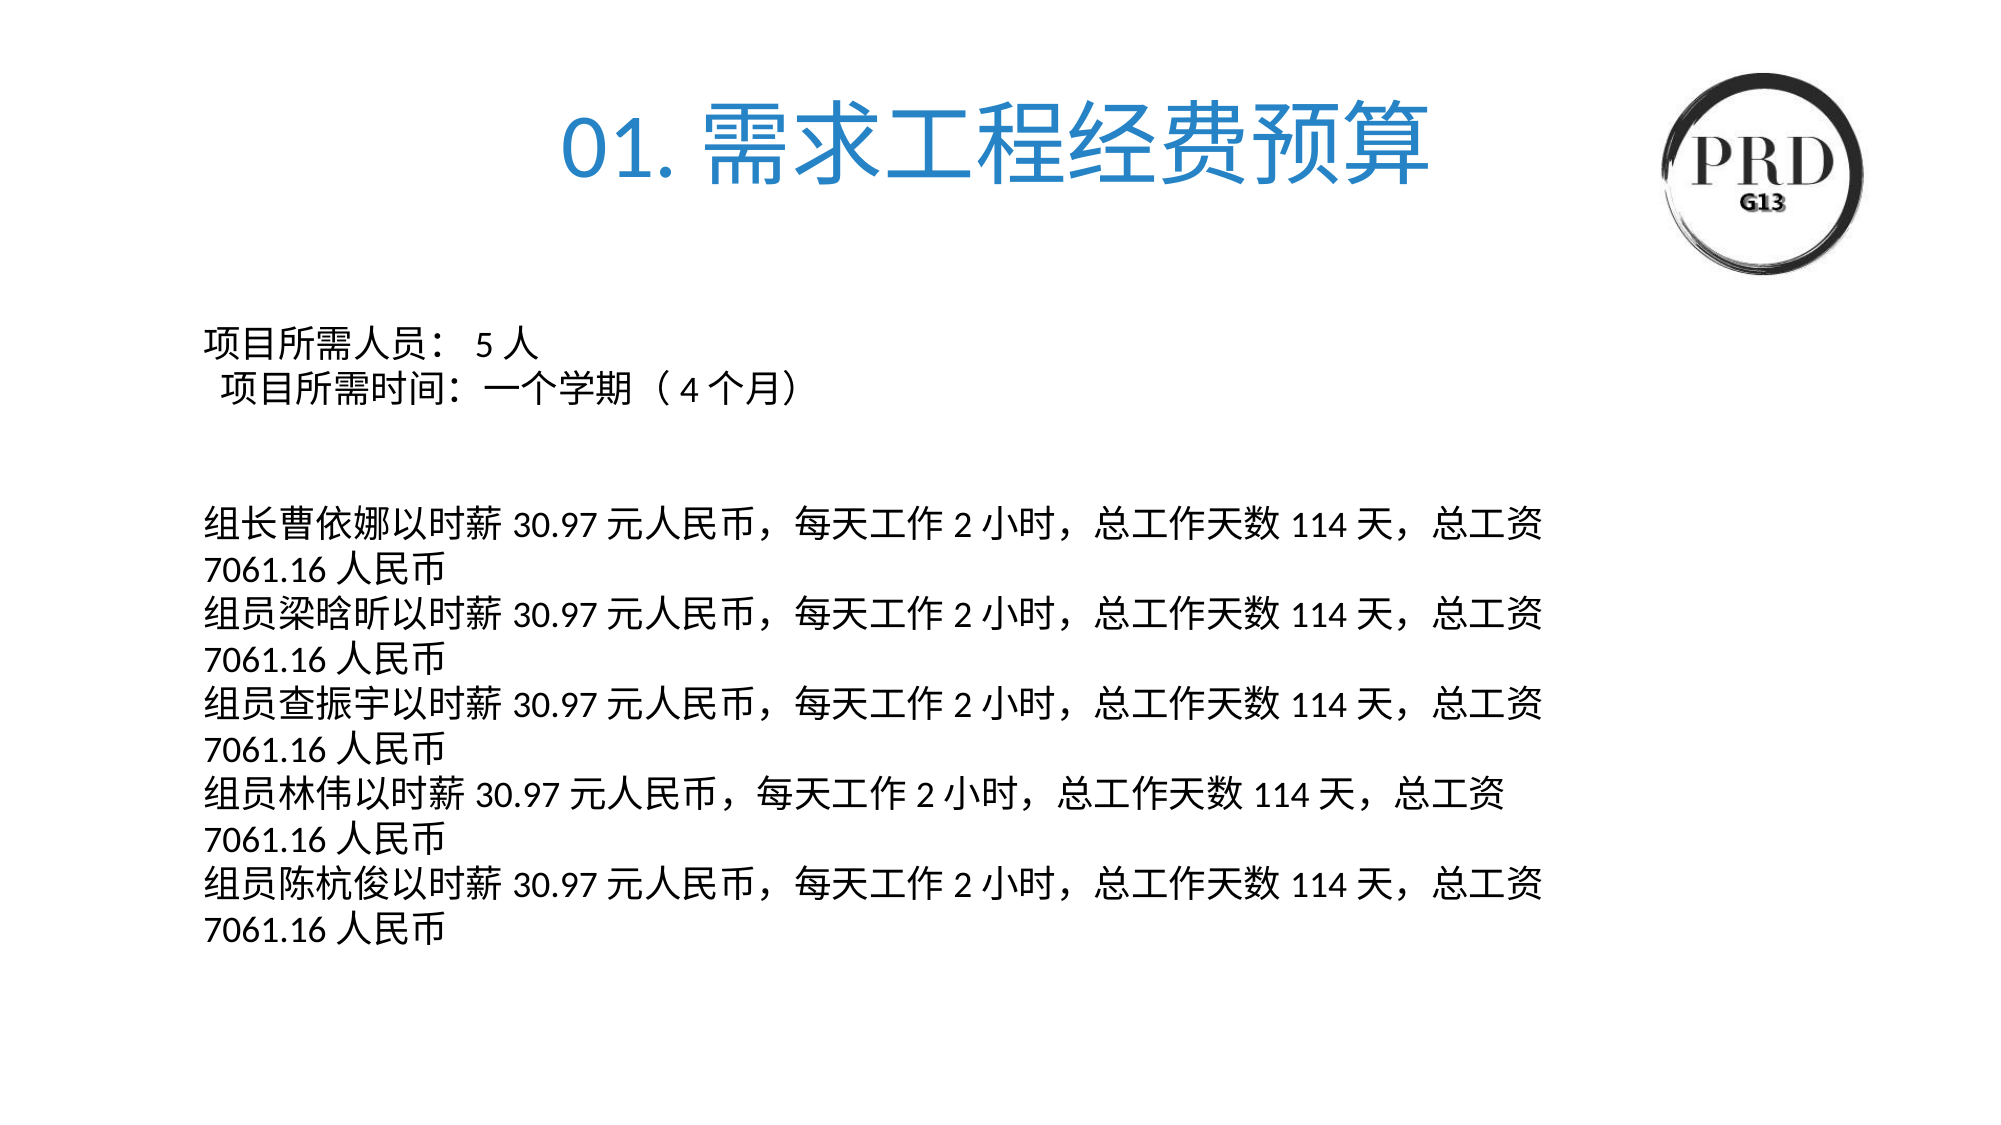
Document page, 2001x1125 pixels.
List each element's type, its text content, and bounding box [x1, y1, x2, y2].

title 01.需求工程经费预算 [97, 47, 1604, 235]
picture [1609, 29, 1912, 316]
text_box 项目所需人员：5人 项目所需时间：一个学期（4个月） 组长曹依娜以时薪30.97元人民币，每天工作2小时，总工作天数114天，总工资7061.16人民币 组员梁晗昕以时薪30.97元人民币，每天工作2小时，总工作天数114天，总工资7061.16人民币 组员查振宇以时薪30.97元人民币，每天工作2小时，总工作天数114天，总工资7061.16人民币 组员林伟以时薪30.97元人民币，每天工作2小时，总工作天数114天，总工资7061.16人民币 组员陈杭俊以时薪30.97元人民币，每天工作2小时，总工作天数114天，总工资7061.16人民币 [188, 267, 1647, 1093]
